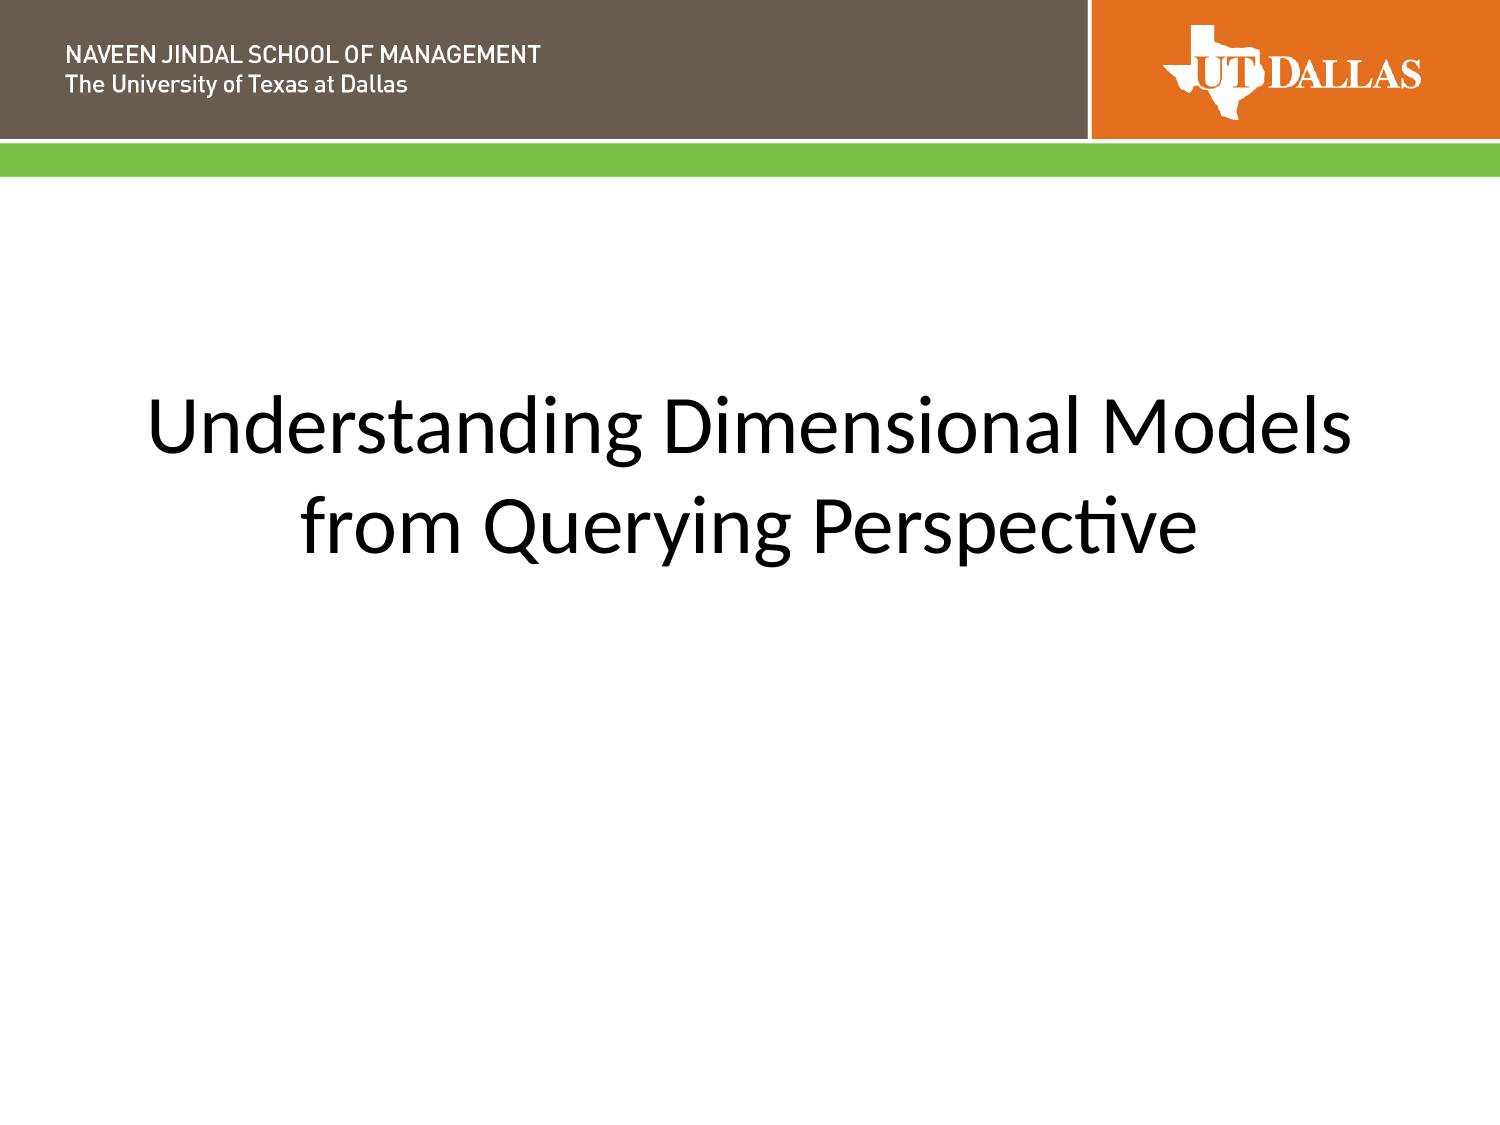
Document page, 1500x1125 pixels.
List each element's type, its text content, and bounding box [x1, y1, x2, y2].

picture [0, 0, 1500, 1125]
title Understanding Dimensional Models from Querying Perspective [112, 349, 1388, 591]
